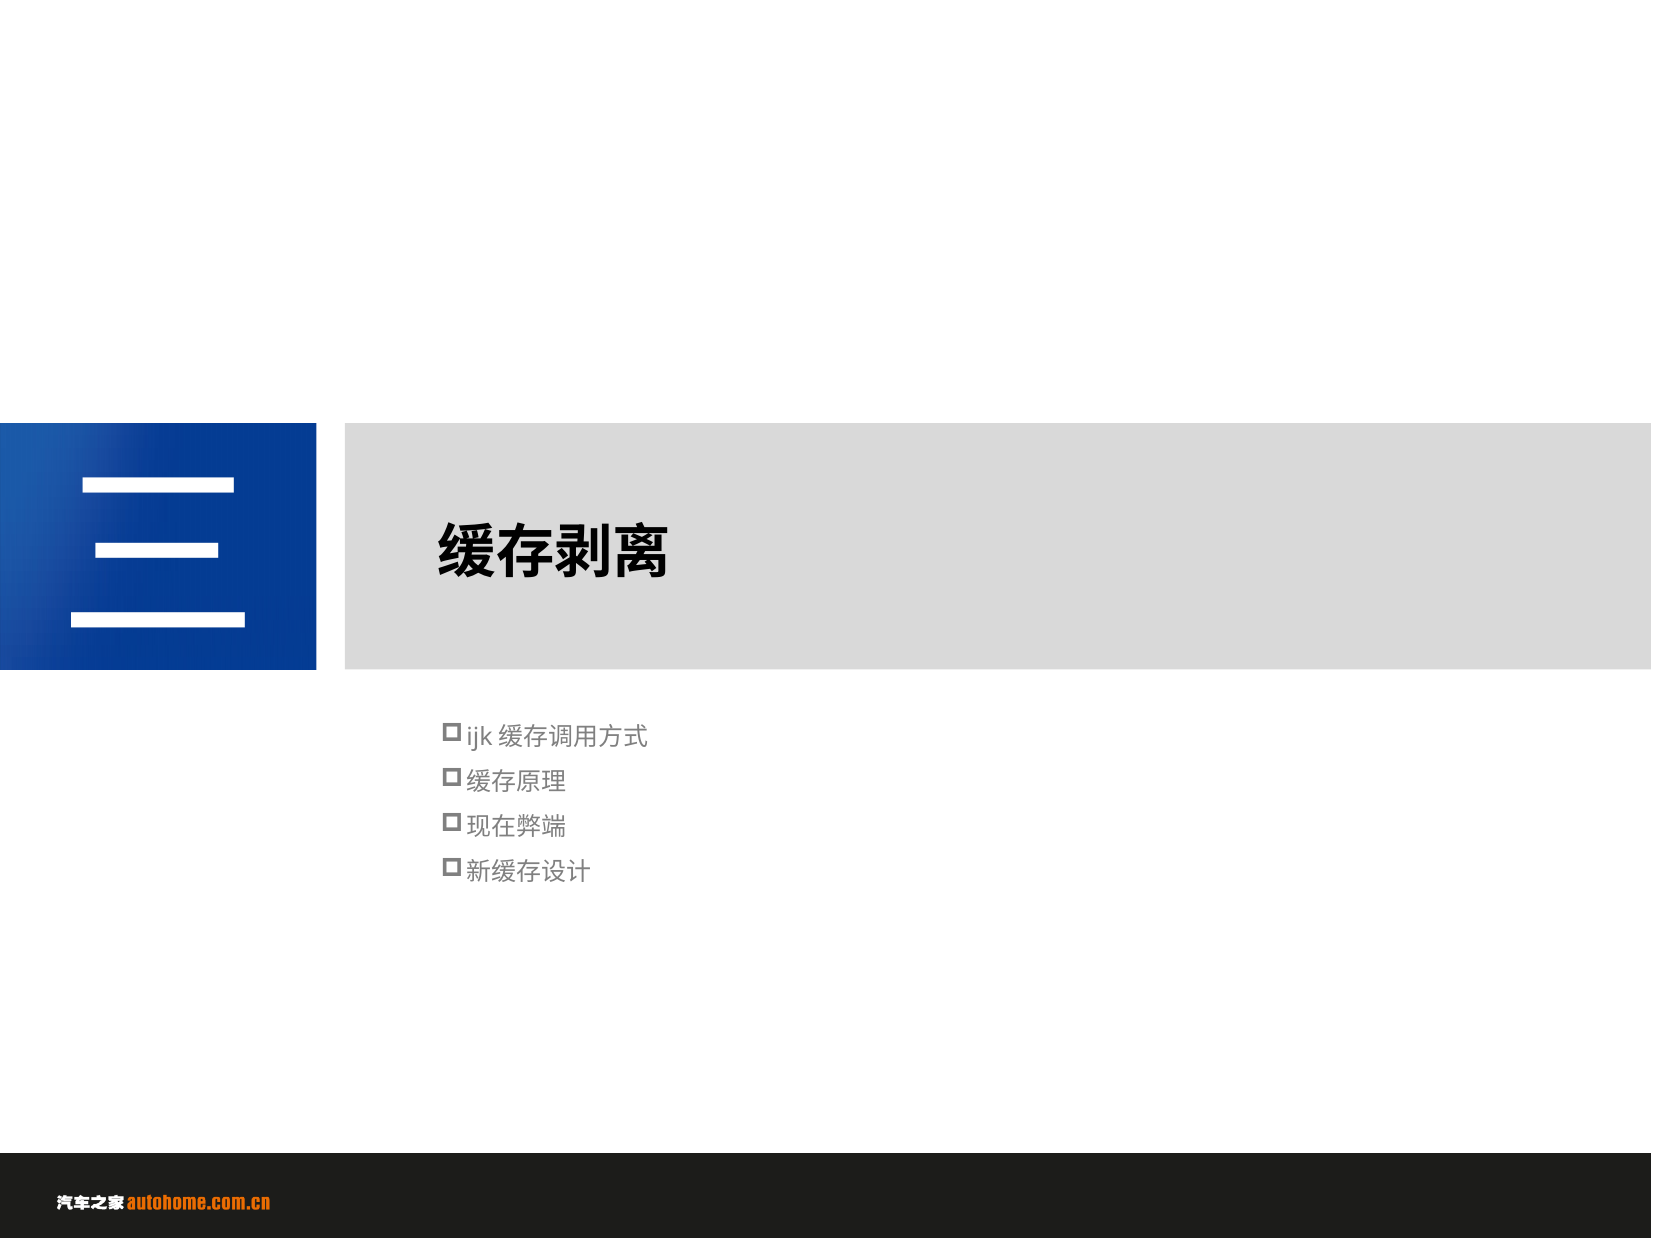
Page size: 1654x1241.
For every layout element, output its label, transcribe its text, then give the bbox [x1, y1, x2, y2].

text_box 缓存剥离 [423, 485, 1597, 614]
text_box ijk缓存调用方式 缓存原理 现在弊端 新缓存设计 [383, 698, 1420, 1100]
picture [0, 1153, 1651, 1238]
text_box 三 [0, 423, 317, 670]
